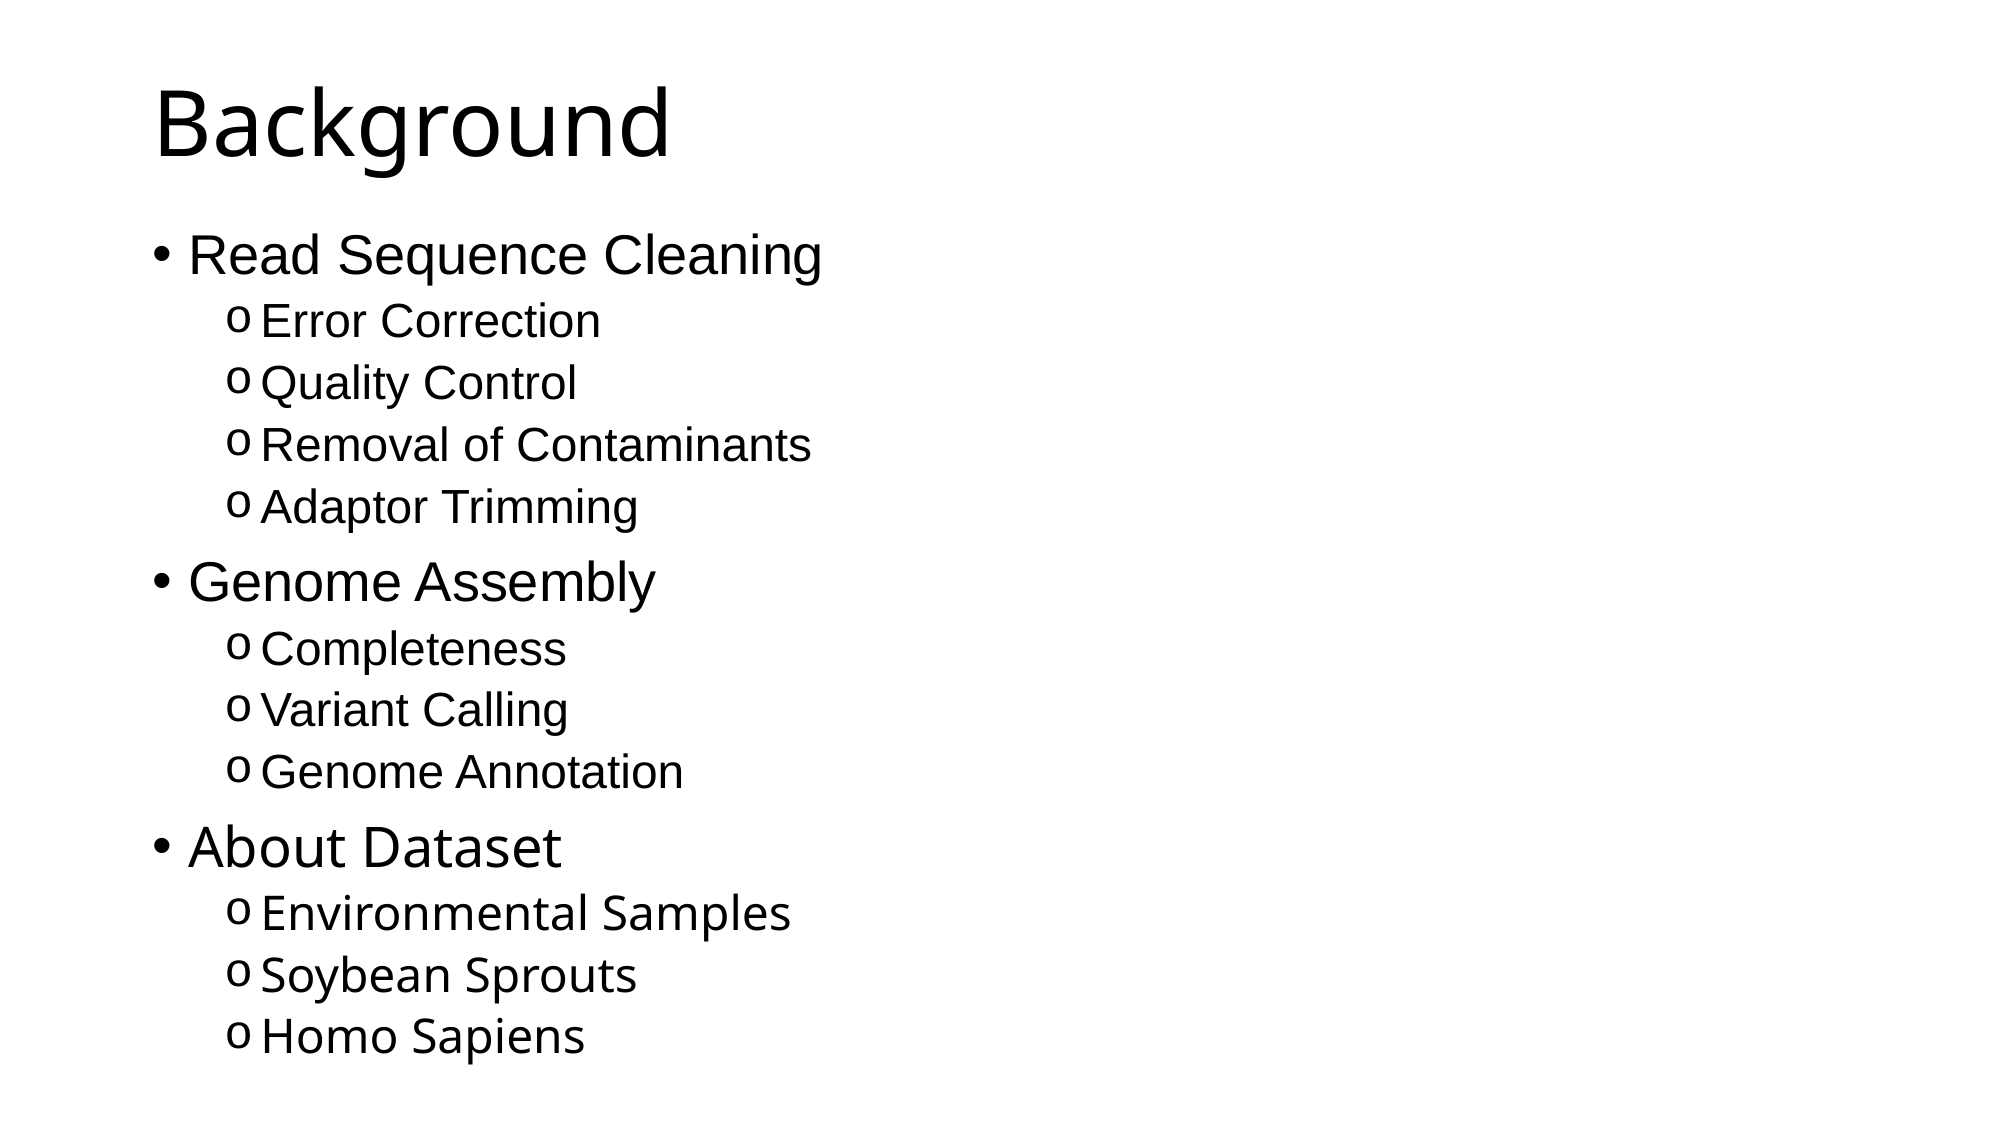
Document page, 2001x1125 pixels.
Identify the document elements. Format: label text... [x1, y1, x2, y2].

list Read Sequence Cleaning Error Correction Quality Control Removal of Contaminants Adaptor Trimming Genome Assembly Completeness Variant Calling Genome Annotation About Dataset Environmental Samples Soybean Sprouts Homo Sapiens [137, 218, 1863, 1081]
title Background [137, 59, 1863, 195]
